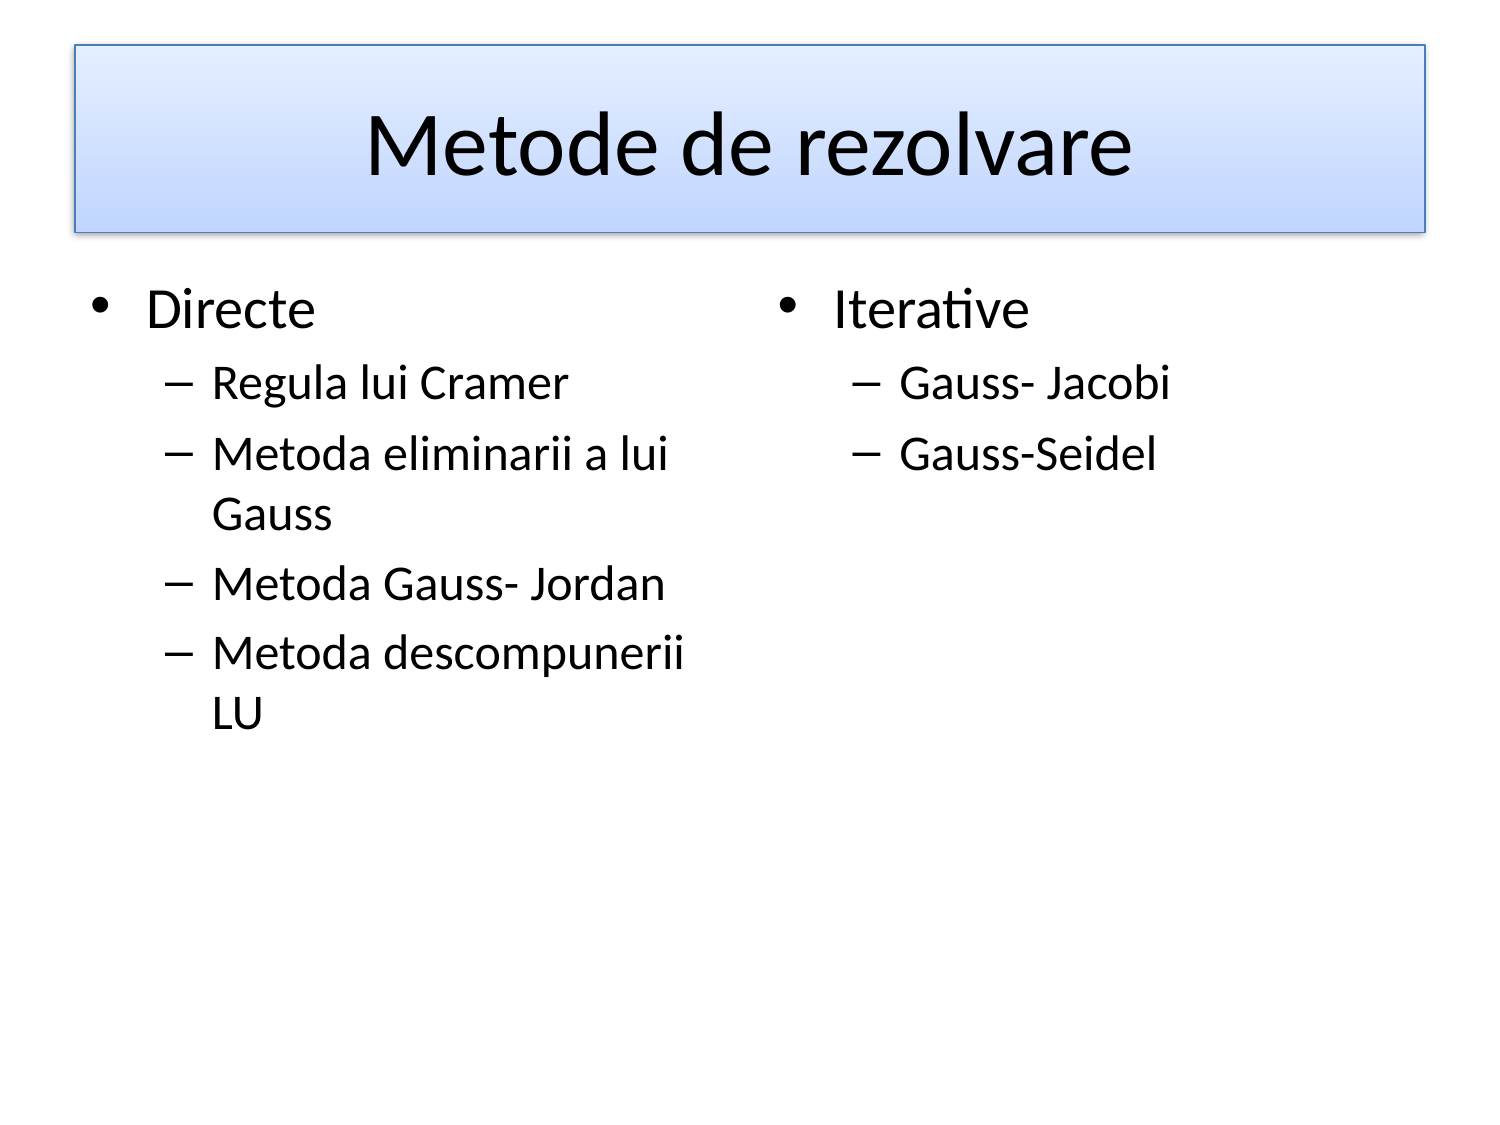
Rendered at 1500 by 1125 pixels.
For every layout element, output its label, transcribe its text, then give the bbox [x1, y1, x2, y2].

list Iterative Gauss- Jacobi Gauss-Seidel [762, 262, 1425, 1005]
list Directe Regula lui Cramer Metoda eliminarii a lui Gauss Metoda Gauss- Jordan Metoda descompunerii LU [75, 262, 738, 1005]
title Metode de rezolvare [74, 44, 1426, 233]
